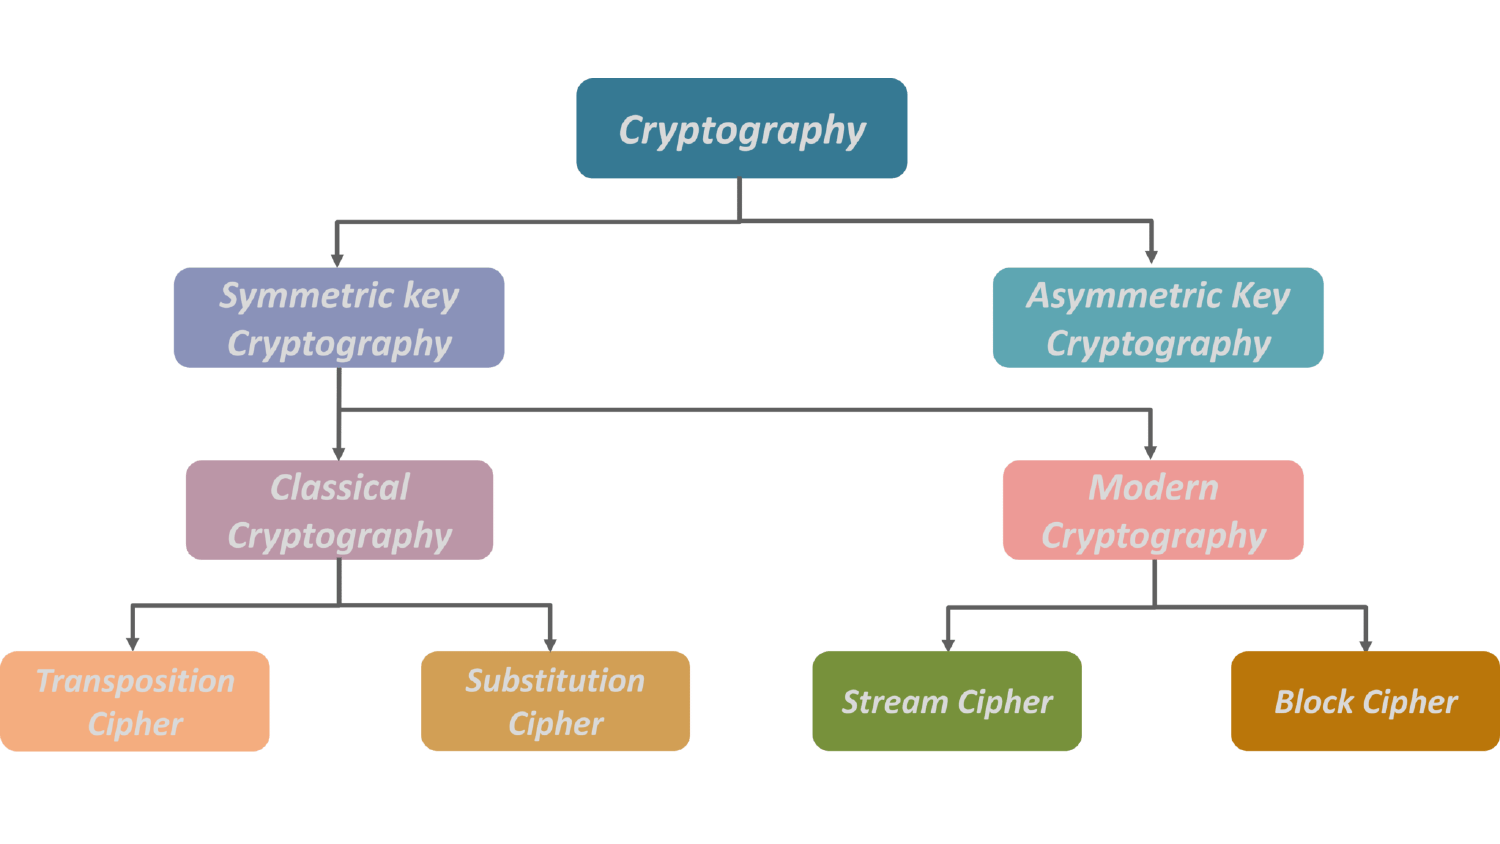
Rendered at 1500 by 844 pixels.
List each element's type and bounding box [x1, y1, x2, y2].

picture [0, 78, 1500, 766]
